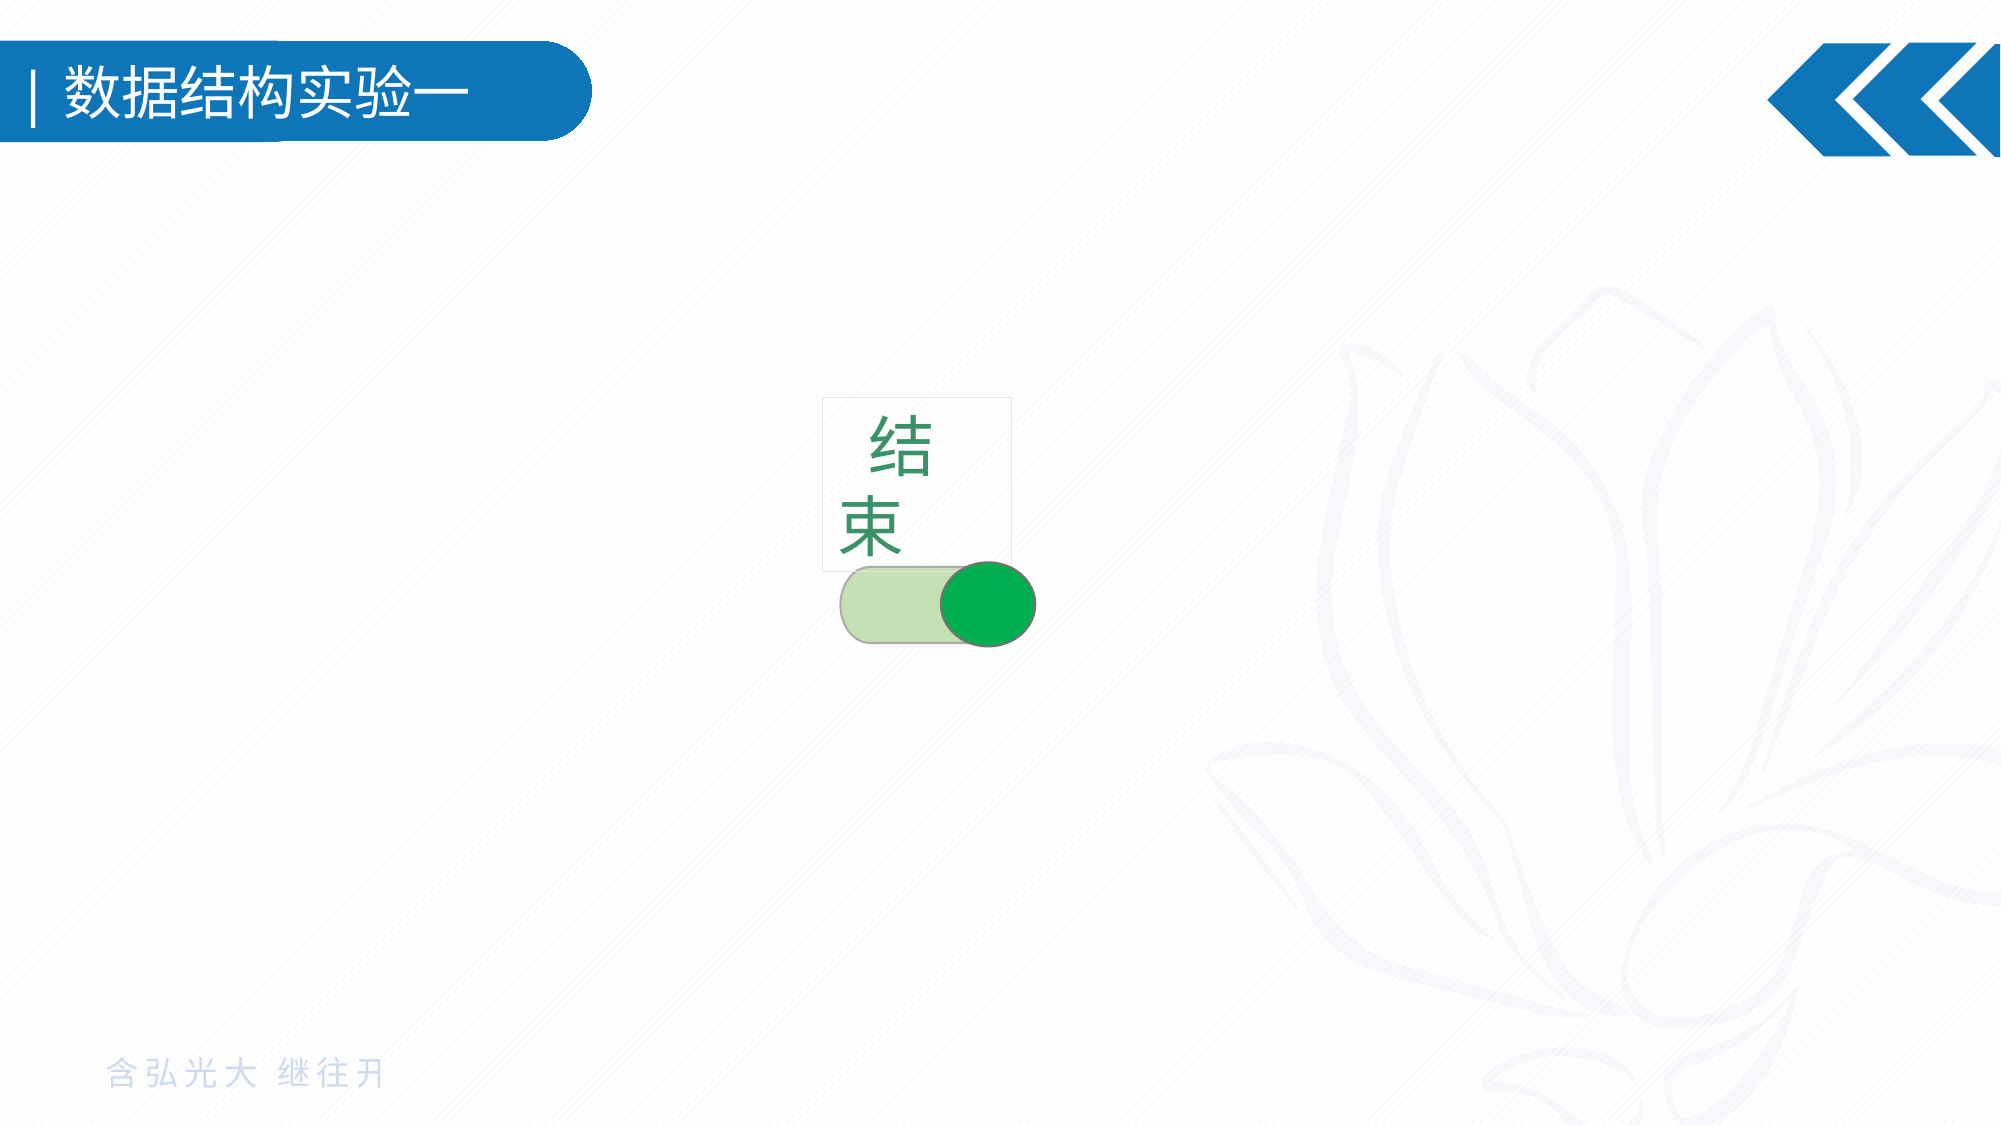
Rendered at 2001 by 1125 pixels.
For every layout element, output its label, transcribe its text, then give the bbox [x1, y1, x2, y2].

text_box |数据结构实验一 [0, 41, 592, 141]
text_box [939, 561, 1037, 648]
text_box [839, 572, 969, 645]
text_box 结束 [822, 397, 1012, 572]
